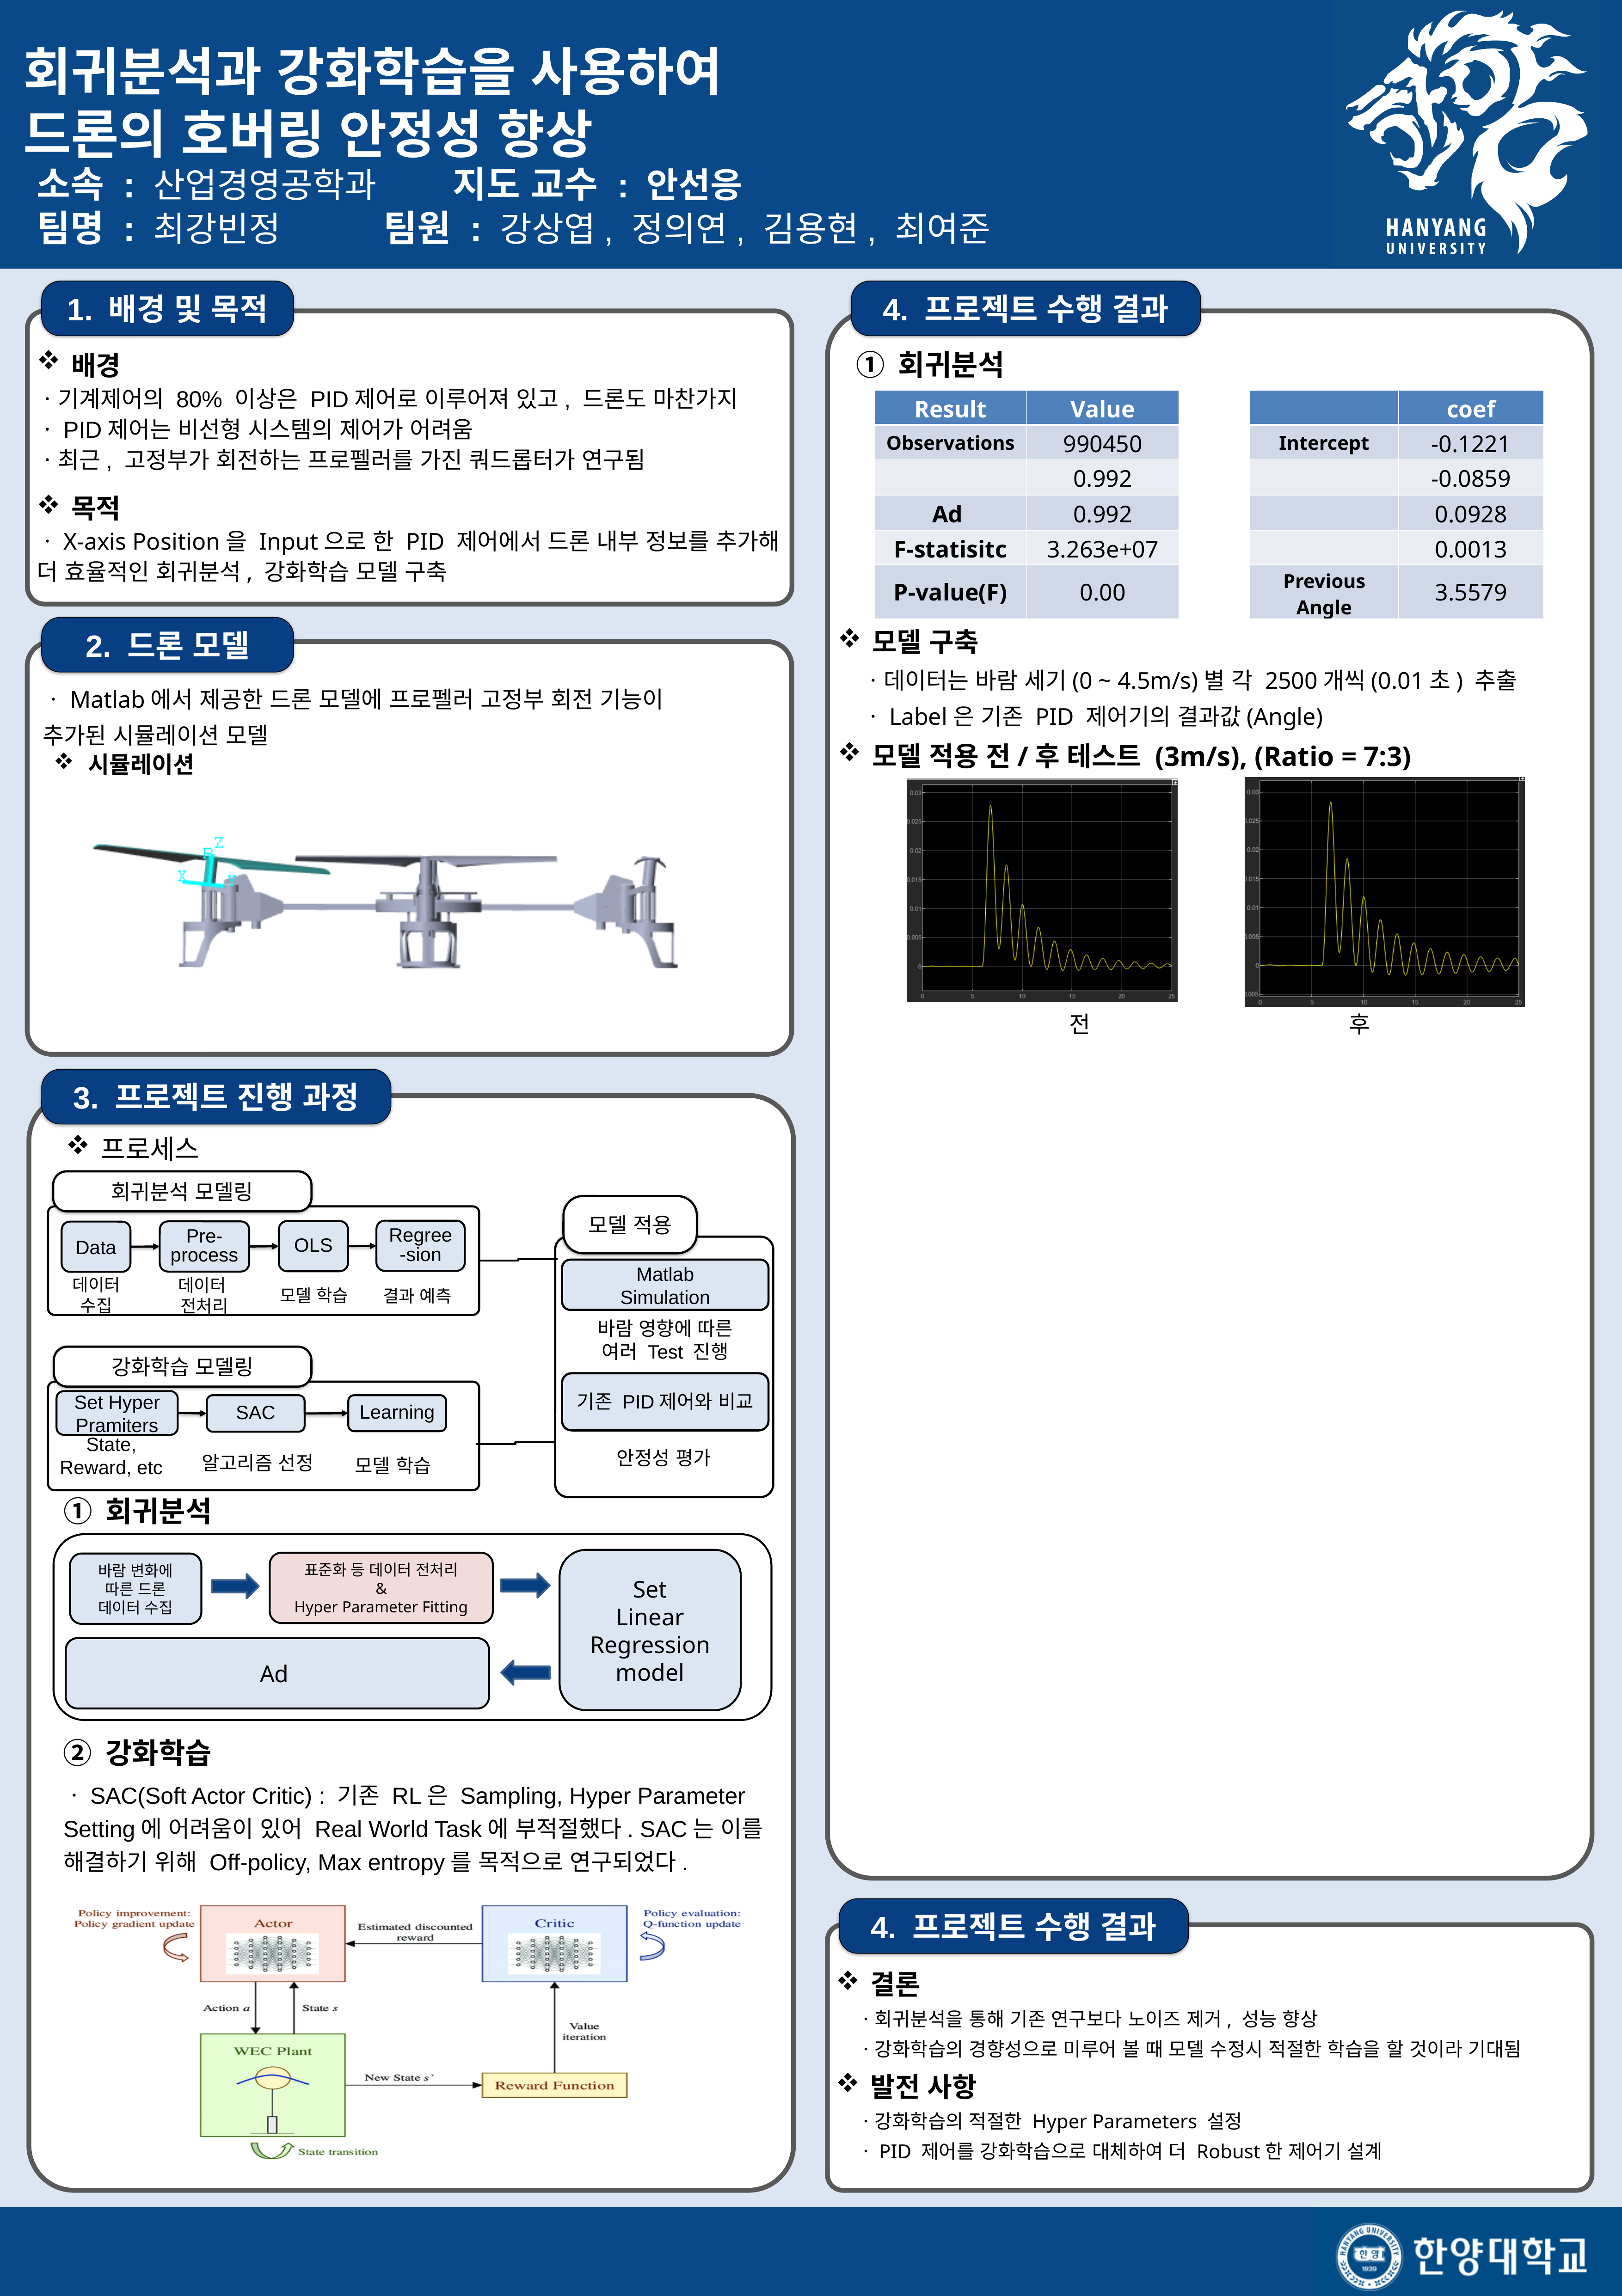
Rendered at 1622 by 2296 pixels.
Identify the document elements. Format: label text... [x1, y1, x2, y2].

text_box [46, 1171, 774, 1497]
picture [73, 782, 741, 1016]
picture [907, 778, 1178, 1002]
text_box ② 강화학습 [56, 1731, 295, 1773]
text_box 4. 프로젝트 수행 결과 [851, 281, 1201, 337]
text_box [826, 1925, 1593, 2192]
text_box 회귀분석과 강화학습을 사용하여 드론의 호버링 안정성 향상 [16, 35, 1430, 167]
picture [1313, 2207, 1620, 2296]
picture [1244, 777, 1525, 1007]
text_box 4. 프로젝트 수행 결과 [839, 1898, 1189, 1954]
text_box [28, 1094, 795, 2192]
text_box 소속 : 산업경영공학과 지도 교수 : 안선응 팀명 : 최강빈정 팀원 : 강상엽, 정의연, 김용현, 최여준 [30, 167, 1330, 252]
text_box ① 회귀분석 [849, 343, 1100, 385]
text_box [476, 1442, 555, 1445]
picture [1333, 0, 1600, 266]
picture [68, 1895, 750, 2167]
text_box [52, 1533, 773, 1721]
text_box ㆍSAC(Soft Actor Critic) : 기존 RL은 Sampling, Hyper Parameter Setting에 어려움이 있어 Real World Task에 부적절했다. SAC는 이를 해결하기 위해 Off-policy, Max entropy를 목적으로 연구되었다. [57, 1772, 803, 1912]
text_box 프로세스 [59, 1128, 252, 1168]
text_box 모델 구축 ㆍ데이터는 바람 세기(0 ~ 4.5m/s)별 각 2500개씩(0.01초) 추출 ㆍLabel은 기존 PID 제어기의 결과값(Angle) 모델 적용 전/후 테스트 (3m/s), (Ratio = 7:3) [830, 612, 1606, 811]
text_box 결론 ㆍ회귀분석을 통해 기존 연구보다 노이즈 제거, 성능 향상 ㆍ강화학습의 경향성으로 미루어 볼 때 모델 수정시 적절한 학습을 할 것이라 기대됨 발전 사항 ㆍ강화학습의 적절한 Hyper Parameters 설정 ㆍPID 제어를 강화학습으로 대체하여 더 Robust한 제어기 설계 [829, 1954, 1604, 2166]
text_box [65, 1549, 741, 1711]
text_box [826, 310, 1593, 1880]
text_box ① 회귀분석 [56, 1502, 307, 1531]
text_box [27, 281, 796, 604]
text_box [27, 617, 792, 1054]
text_box [1181, 1923, 1593, 1954]
text_box 전 후 [832, 998, 1608, 1041]
text_box 3. 프로젝트 진행 과정 [41, 1069, 392, 1125]
